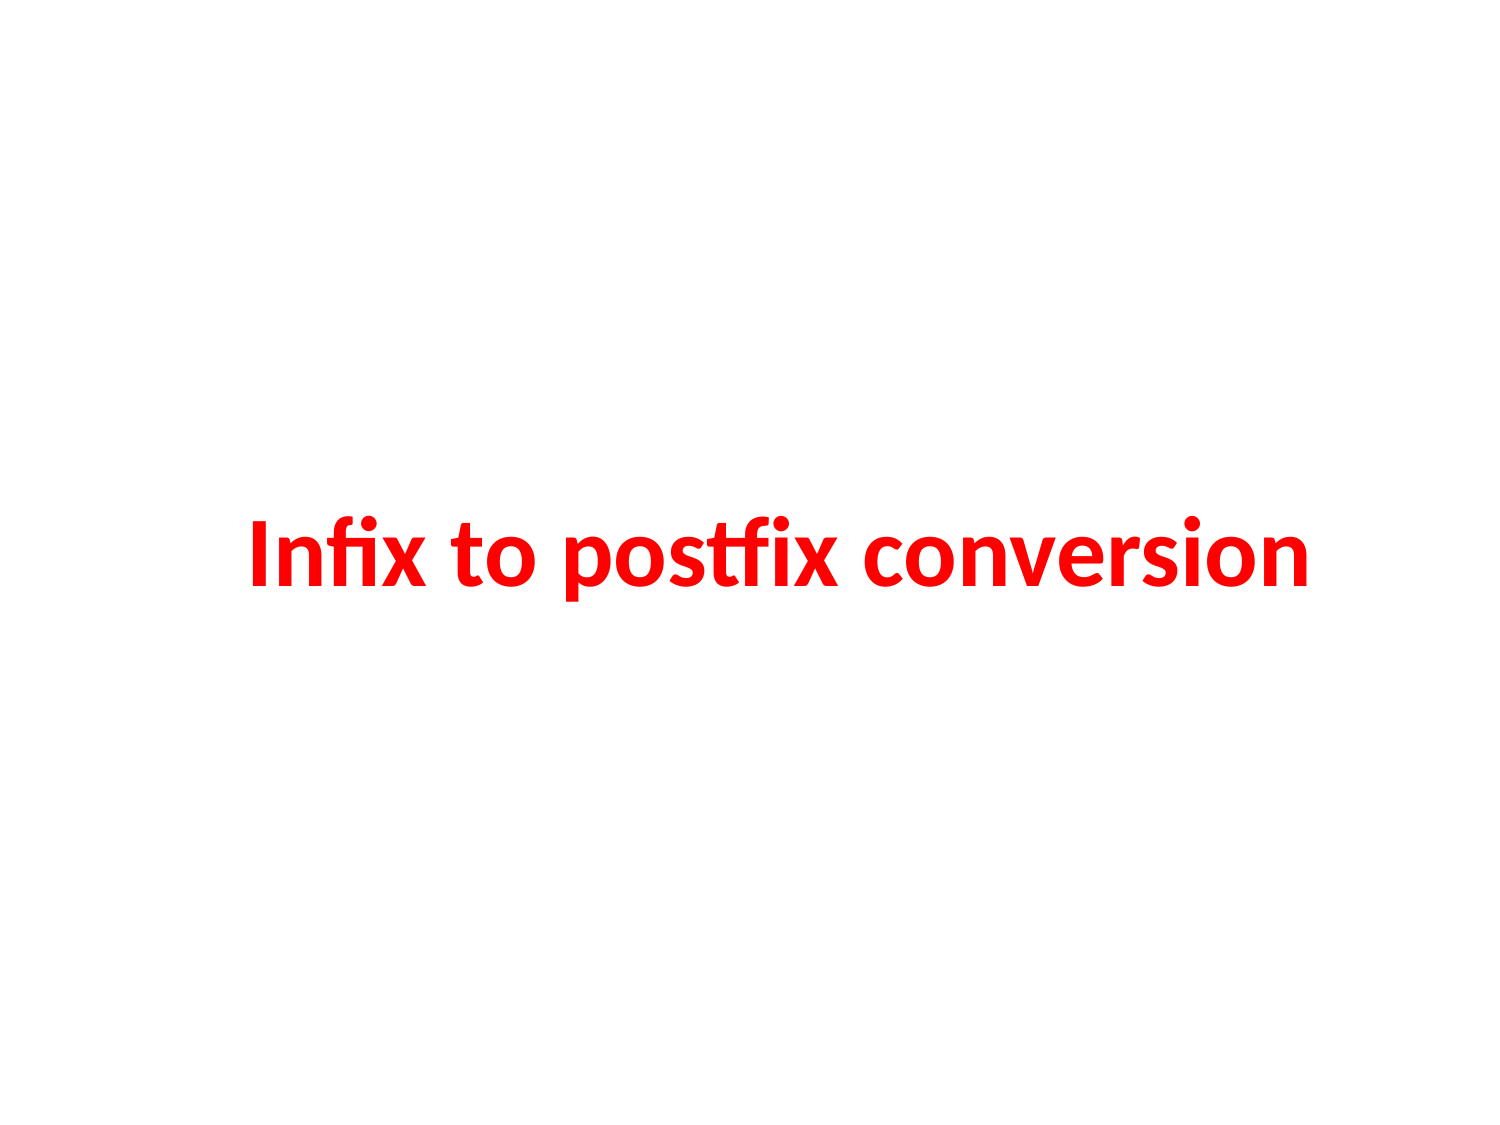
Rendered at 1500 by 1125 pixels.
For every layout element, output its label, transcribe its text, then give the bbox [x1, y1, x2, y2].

text_box Infix to postfix conversion [231, 478, 1329, 614]
